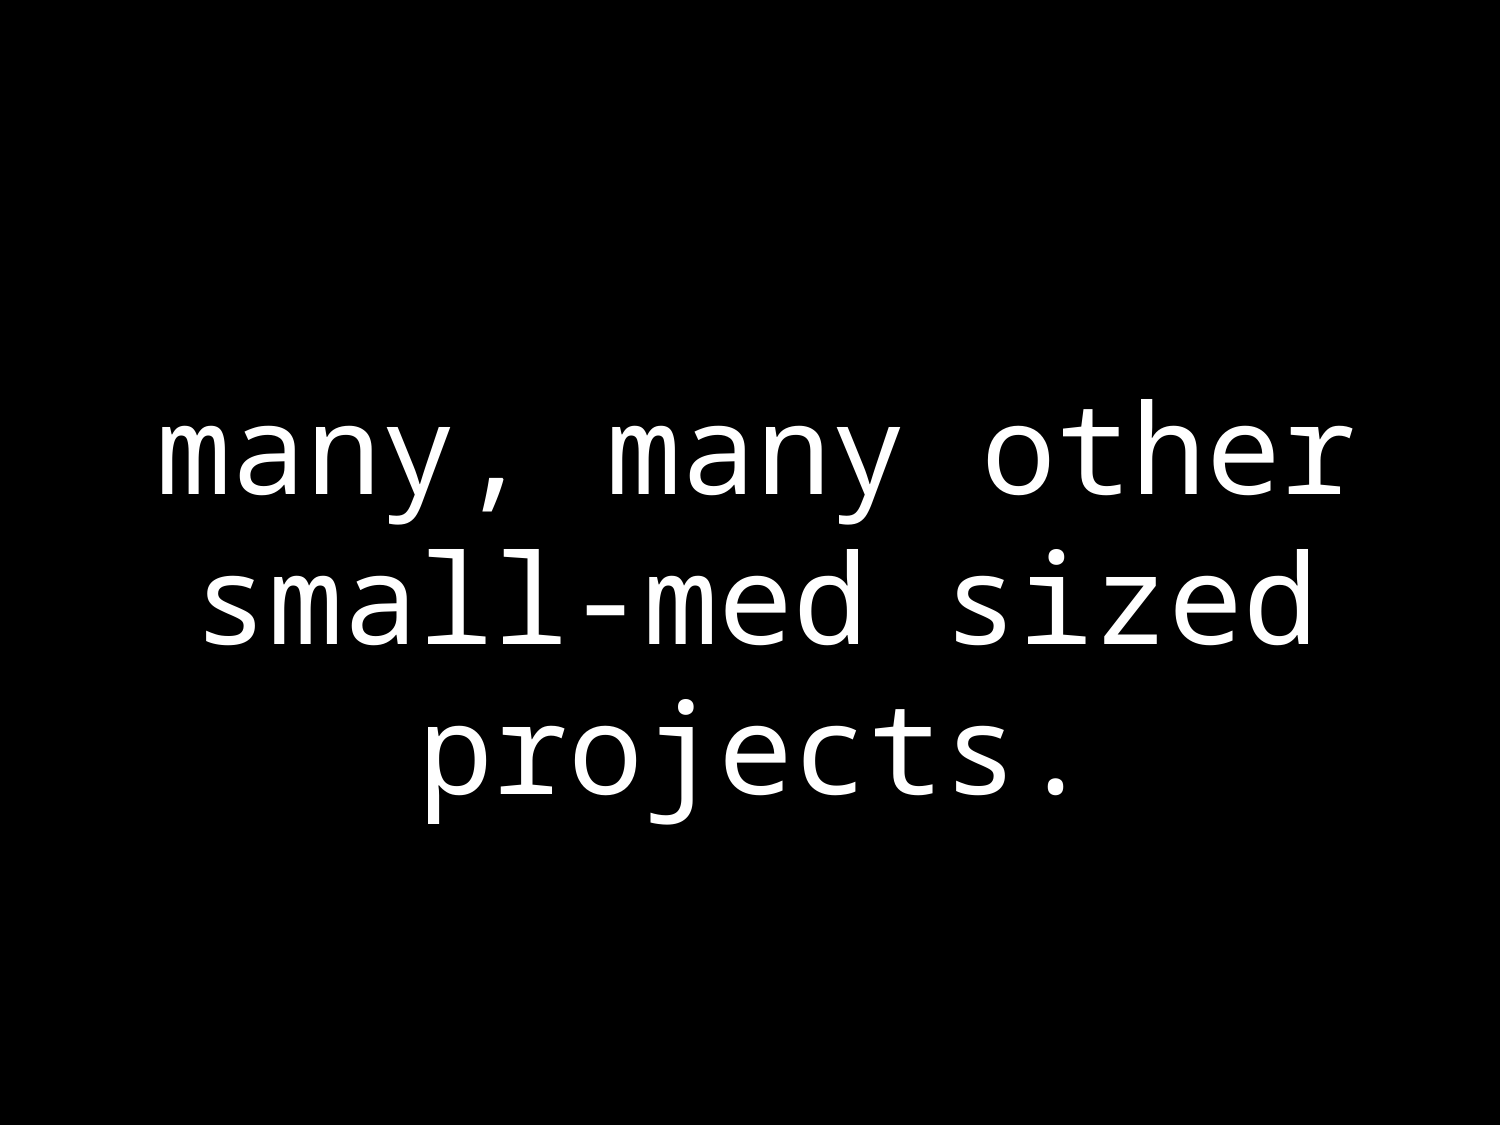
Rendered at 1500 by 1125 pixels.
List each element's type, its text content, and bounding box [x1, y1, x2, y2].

text_box many, many other small-med sized projects. [62, 362, 1450, 828]
